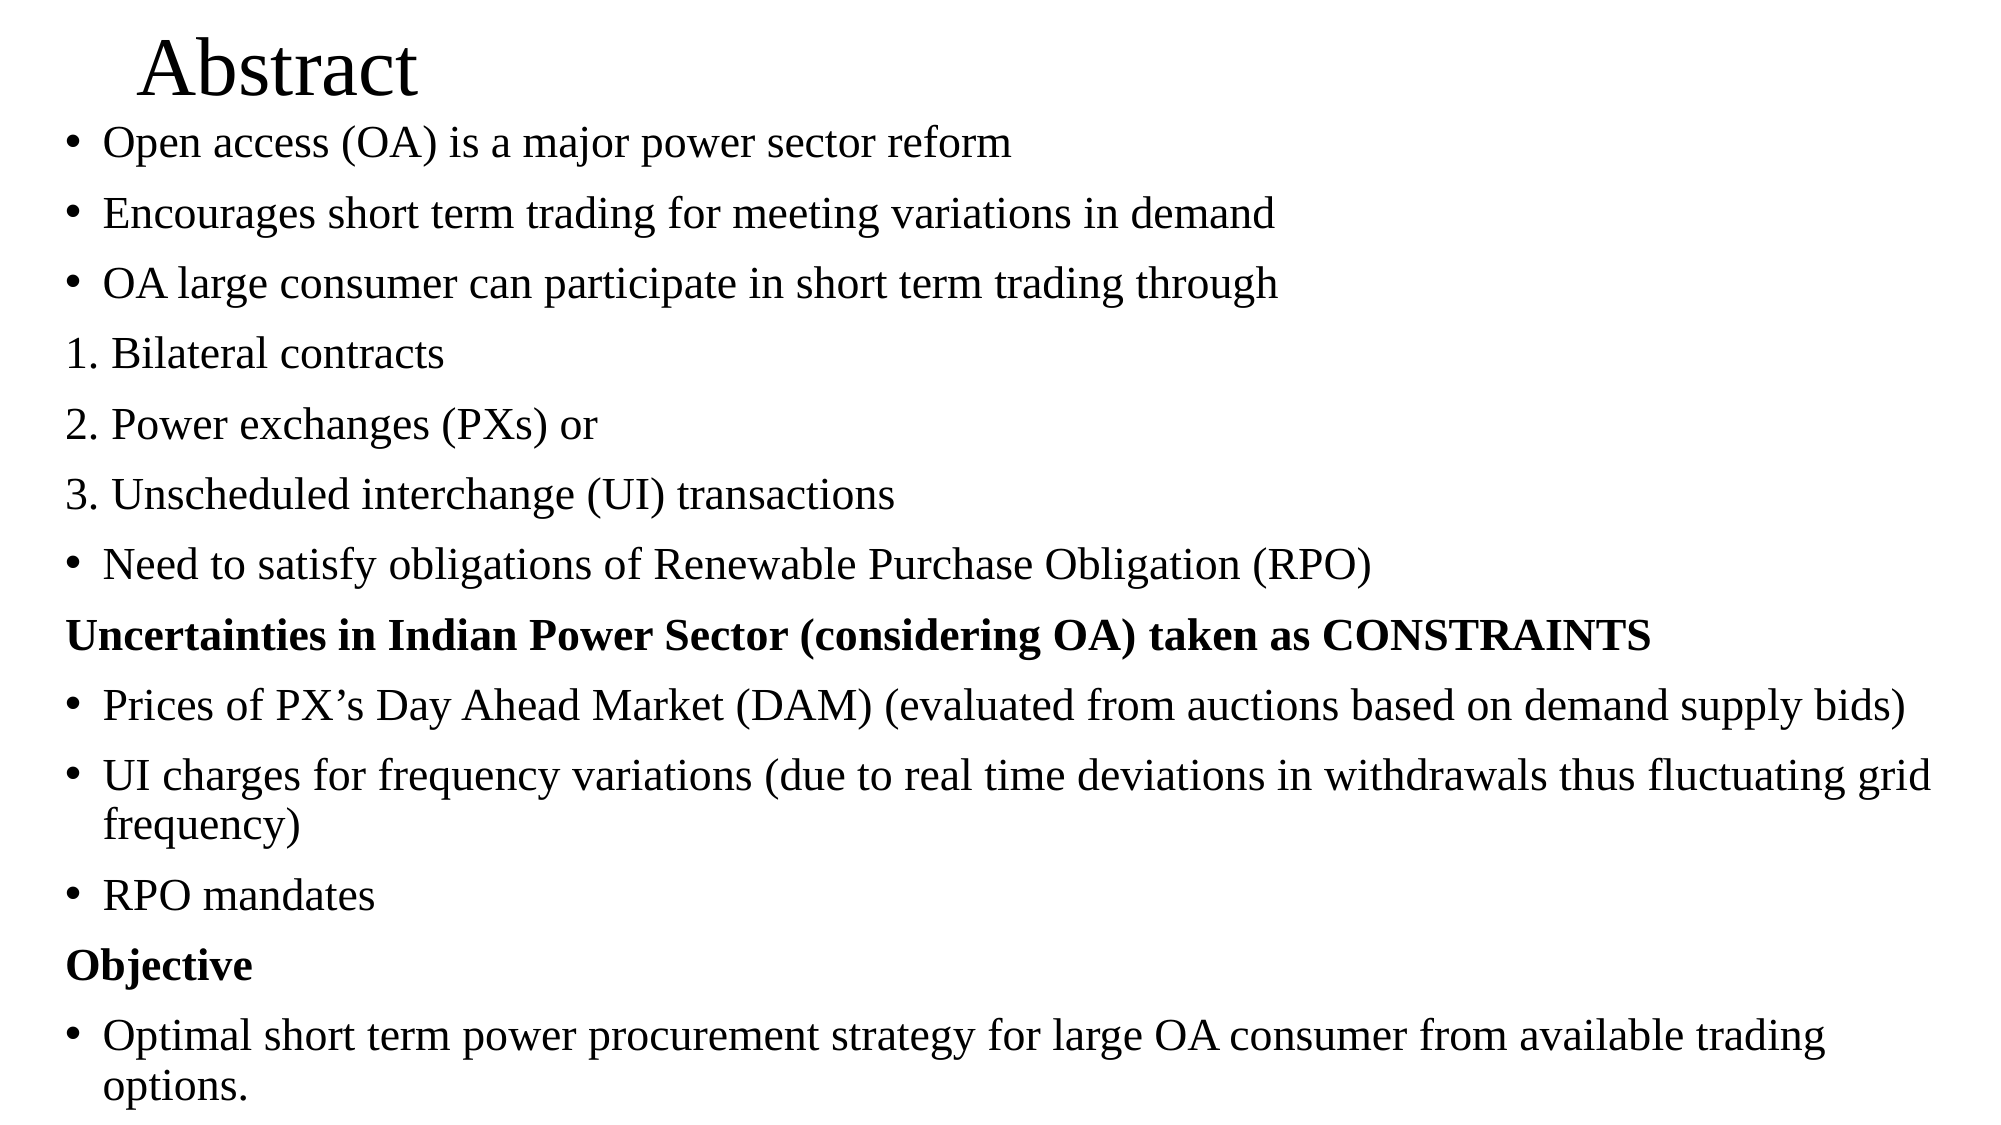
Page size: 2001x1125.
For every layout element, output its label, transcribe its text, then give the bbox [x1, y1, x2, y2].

list Open access (OA) is a major power sector reform Encourages short term trading for meeting variations in demand OA large consumer can participate in short term trading through 1. Bilateral contracts 2. Power exchanges (PXs) or 3. Unscheduled interchange (UI) transactions Need to satisfy obligations of Renewable Purchase Obligation (RPO) Uncertainties in Indian Power Sector (considering OA) taken as CONSTRAINTS Prices of PX’s Day Ahead Market (DAM) (evaluated from auctions based on demand supply bids) UI charges for frequency variations (due to real time deviations in withdrawals thus fluctuating grid frequency) RPO mandates Objective Optimal short term power procurement strategy for large OA consumer from available trading options. [50, 110, 1979, 1097]
title Abstract [121, 0, 1847, 110]
